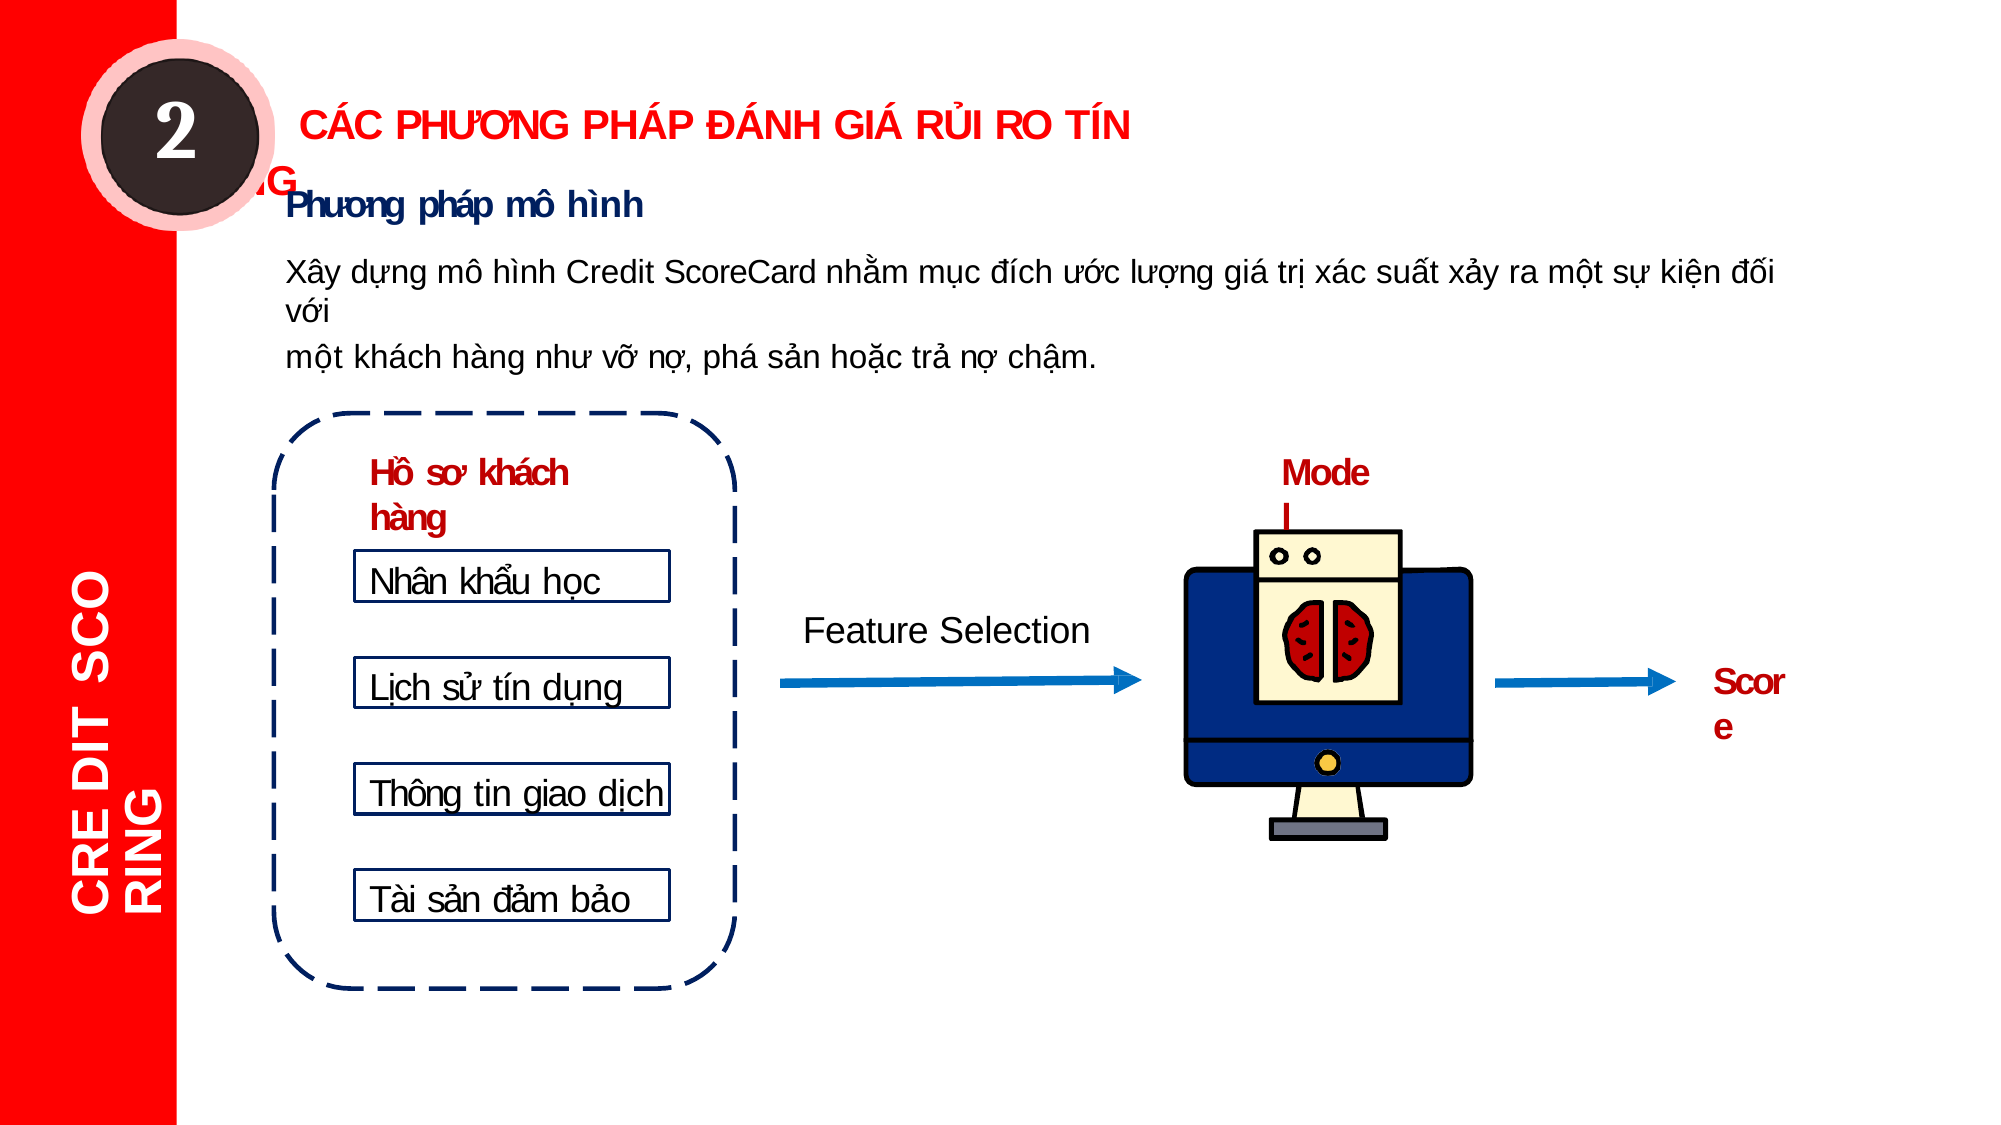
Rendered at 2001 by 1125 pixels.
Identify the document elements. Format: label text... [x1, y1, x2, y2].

title 2 CÁC PHƯƠNG PHÁP ĐÁNH GIÁ RỦI RO TÍN DỤNG [280, 95, 1234, 284]
text_box Score [1711, 655, 1802, 748]
text_box Hồ sơ khách hàng [367, 446, 639, 539]
text_box Nhân khẩu học [354, 550, 670, 602]
text_box [280, 413, 735, 989]
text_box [1183, 529, 1474, 842]
text_box [780, 666, 1142, 695]
text_box Model [1279, 446, 1377, 527]
text_box Lịch sử tín dụng [354, 657, 670, 708]
text_box Thông tin giao dịch [354, 763, 670, 815]
text_box Tài sản đảm bảo [354, 869, 670, 921]
text_box [1495, 667, 1677, 696]
text_box Feature Selection [800, 604, 1095, 652]
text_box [0, 0, 276, 1125]
text_box Phương pháp mô hình Xây dựng mô hình Credit ScoreCard nhằm mục đích ước lượng giá trị xác suất xảy ra một sự kiện đối với một khách hàng như vỡ nợ, phá sản hoặc trả nợ chậm. [283, 177, 1825, 375]
